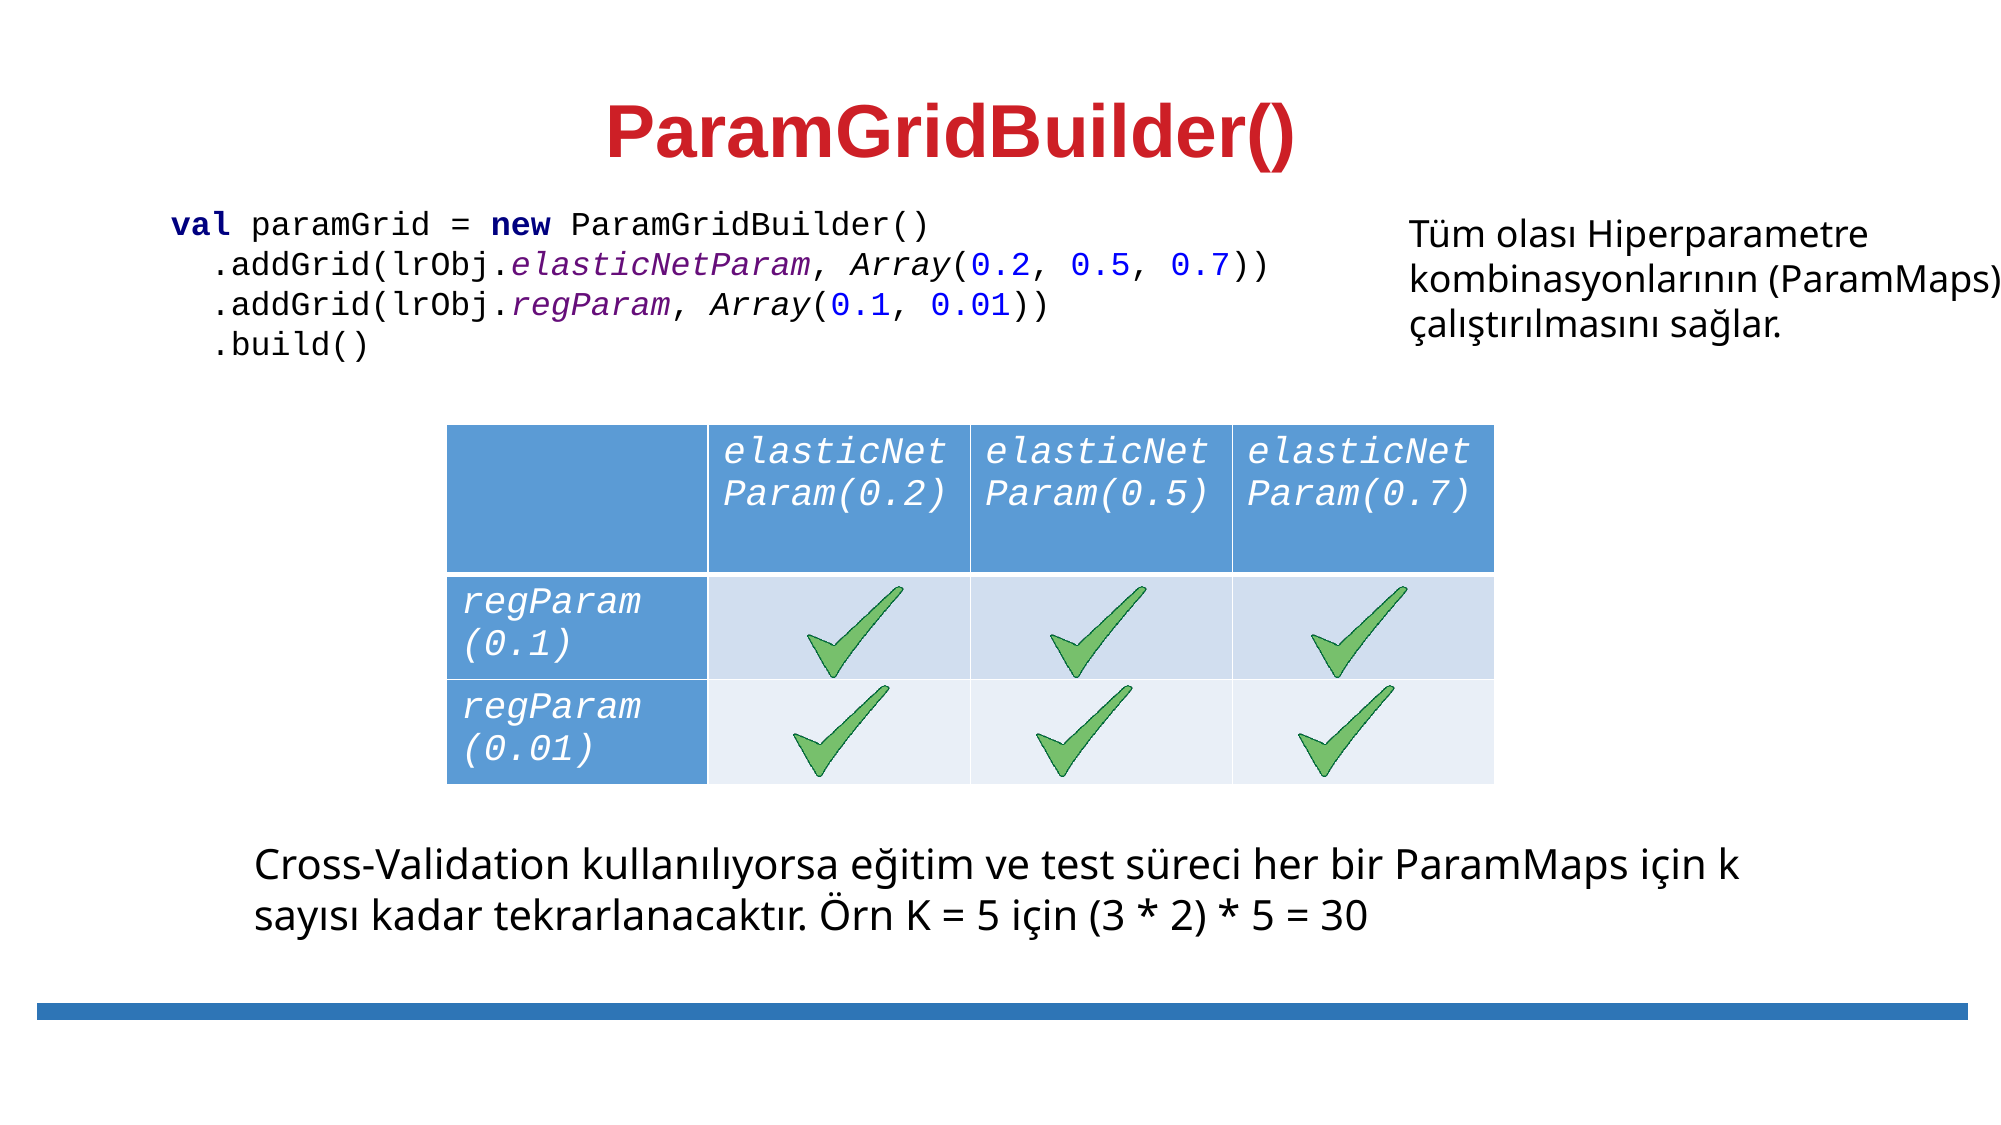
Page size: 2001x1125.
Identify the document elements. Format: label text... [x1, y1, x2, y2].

table_header elasticNetParam(0.2) [709, 425, 970, 572]
table_header [447, 425, 707, 572]
table_header elasticNetParam(0.5) [971, 425, 1232, 572]
table_cell [709, 577, 970, 679]
table_cell [1233, 680, 1494, 784]
picture [1295, 583, 1408, 782]
text_box Cross-Validation kullanılıyorsa eğitim ve test süreci her bir ParamMaps için k sayısı kadar tekrarlanacaktır. Örn K = 5 için (3 * 2) * 5 = 30 [238, 830, 1856, 946]
table_cell [971, 680, 1232, 784]
table_cell regParam (0.1) [447, 577, 707, 679]
table_cell [971, 577, 1232, 679]
title ParamGridBuilder() [464, 50, 1440, 182]
table_cell [709, 680, 970, 784]
table_header elasticNetParam(0.7) [1233, 425, 1494, 572]
table_cell regParam (0.01) [447, 680, 707, 784]
text_box Tüm olası Hiperparametre kombinasyonlarının (ParamMaps) çalıştırılmasını sağlar. [1394, 202, 2000, 353]
picture [790, 583, 904, 782]
picture [1033, 583, 1147, 782]
table_cell [1233, 577, 1494, 679]
text_box val paramGrid = new ParamGridBuilder() .addGrid(lrObj.elasticNetParam, Array(0.2, 0.5, 0.7)) .addGrid(lrObj.regParam, Array(0.1, 0.01)) .build() [155, 195, 1384, 370]
